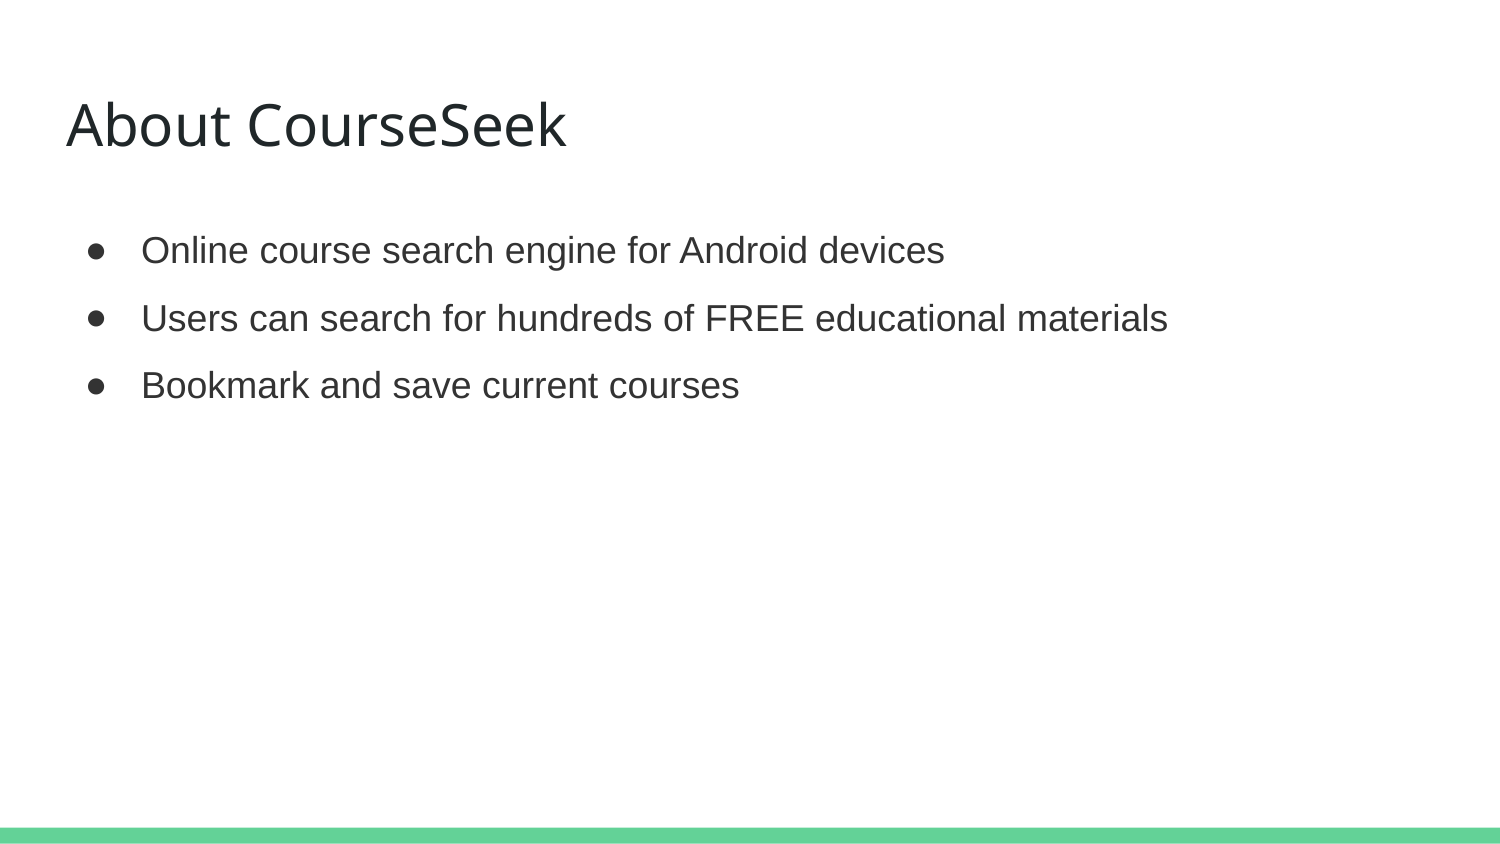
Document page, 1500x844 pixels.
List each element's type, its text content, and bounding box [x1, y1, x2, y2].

title About CourseSeek [51, 72, 1449, 167]
list Online course search engine for Android devices Users can search for hundreds of FREE educational materials Bookmark and save current courses [51, 189, 1449, 750]
